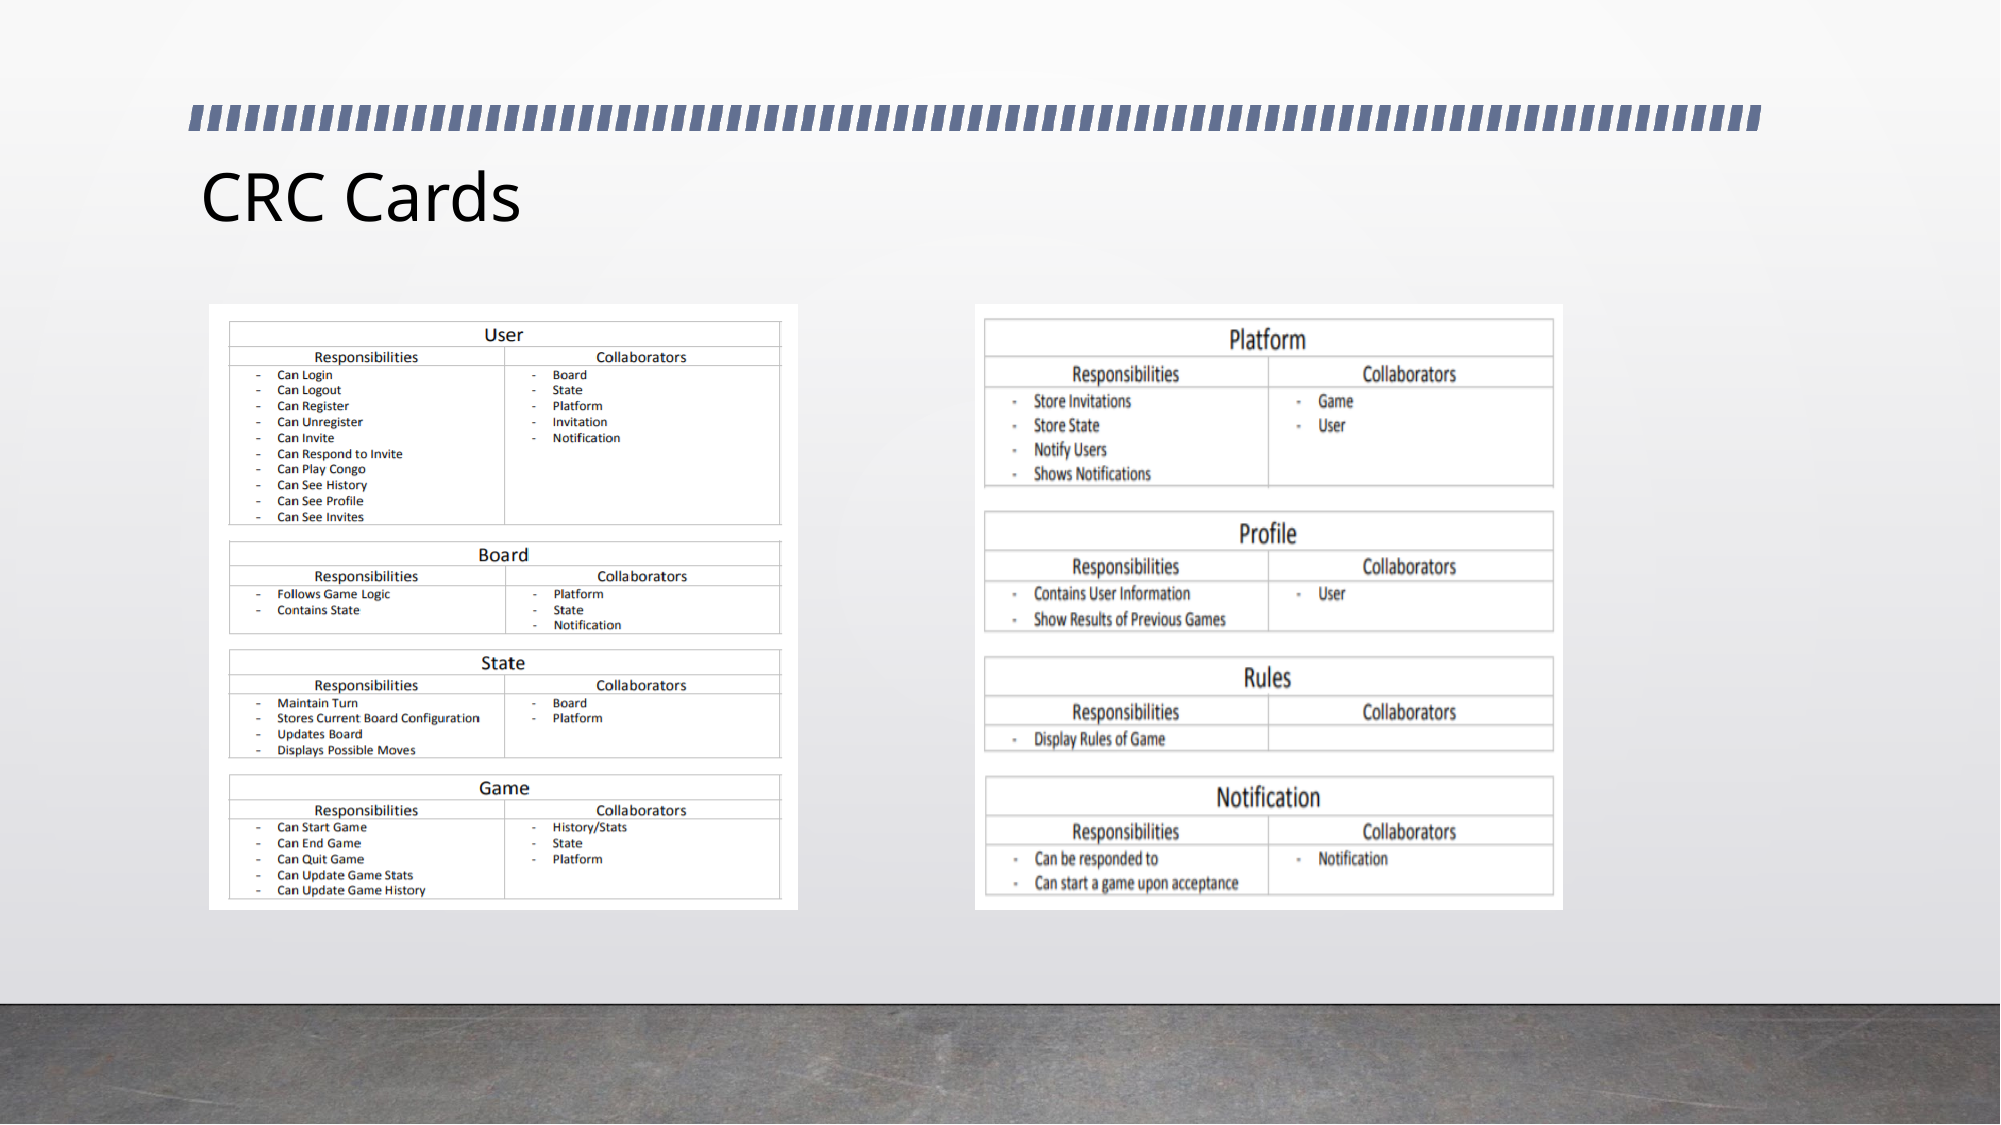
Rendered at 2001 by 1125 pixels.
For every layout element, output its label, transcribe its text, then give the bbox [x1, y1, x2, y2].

picture [974, 304, 1563, 911]
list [209, 304, 798, 911]
picture [0, 1004, 2000, 1124]
title CRC Cards [185, 156, 1761, 255]
picture [186, 105, 1762, 131]
